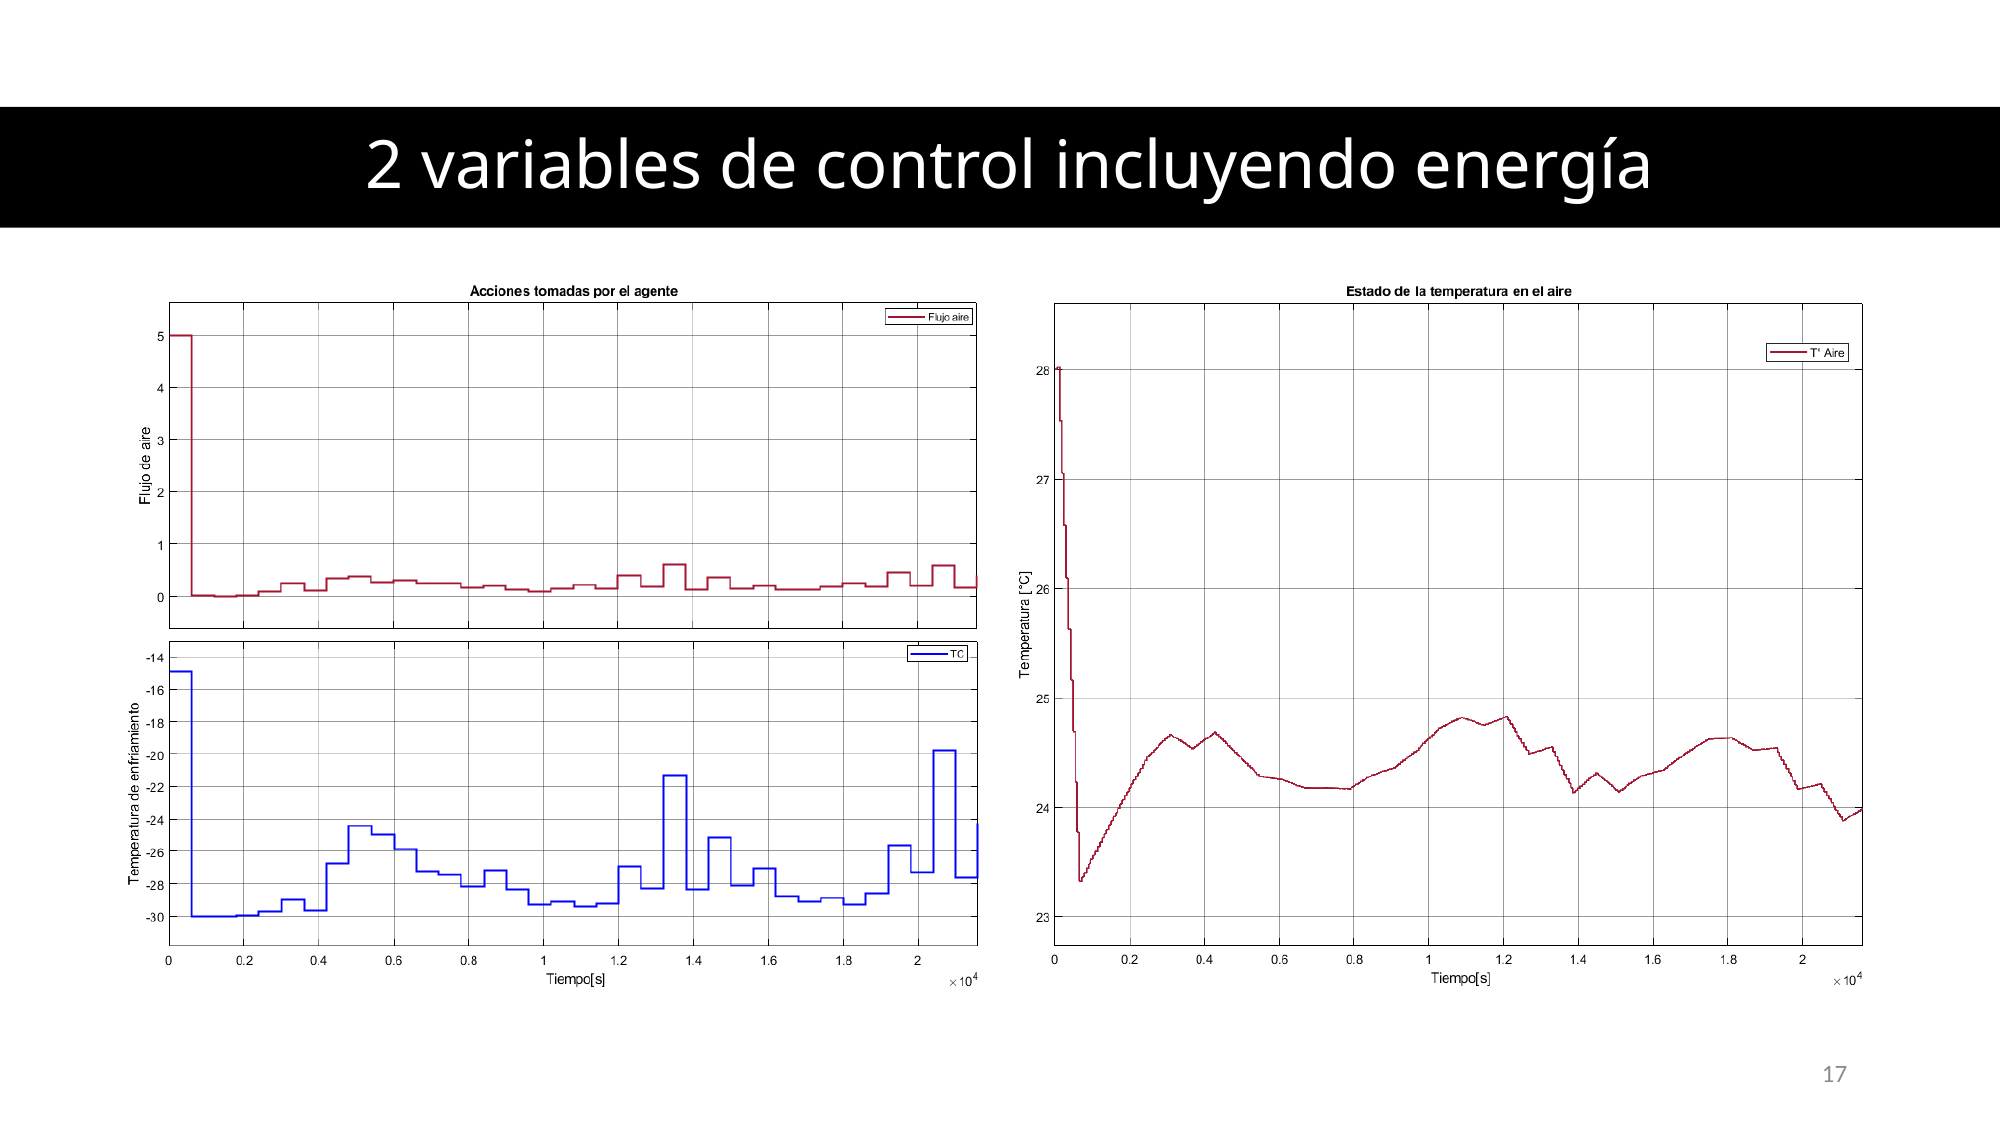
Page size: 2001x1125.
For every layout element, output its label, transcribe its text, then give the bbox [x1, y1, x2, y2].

slide_number 17 [1412, 1042, 1863, 1103]
title 2 variables de control incluyendo energía [91, 105, 1931, 228]
picture [1007, 269, 1875, 991]
picture [126, 272, 988, 994]
text_box [0, 106, 2000, 229]
